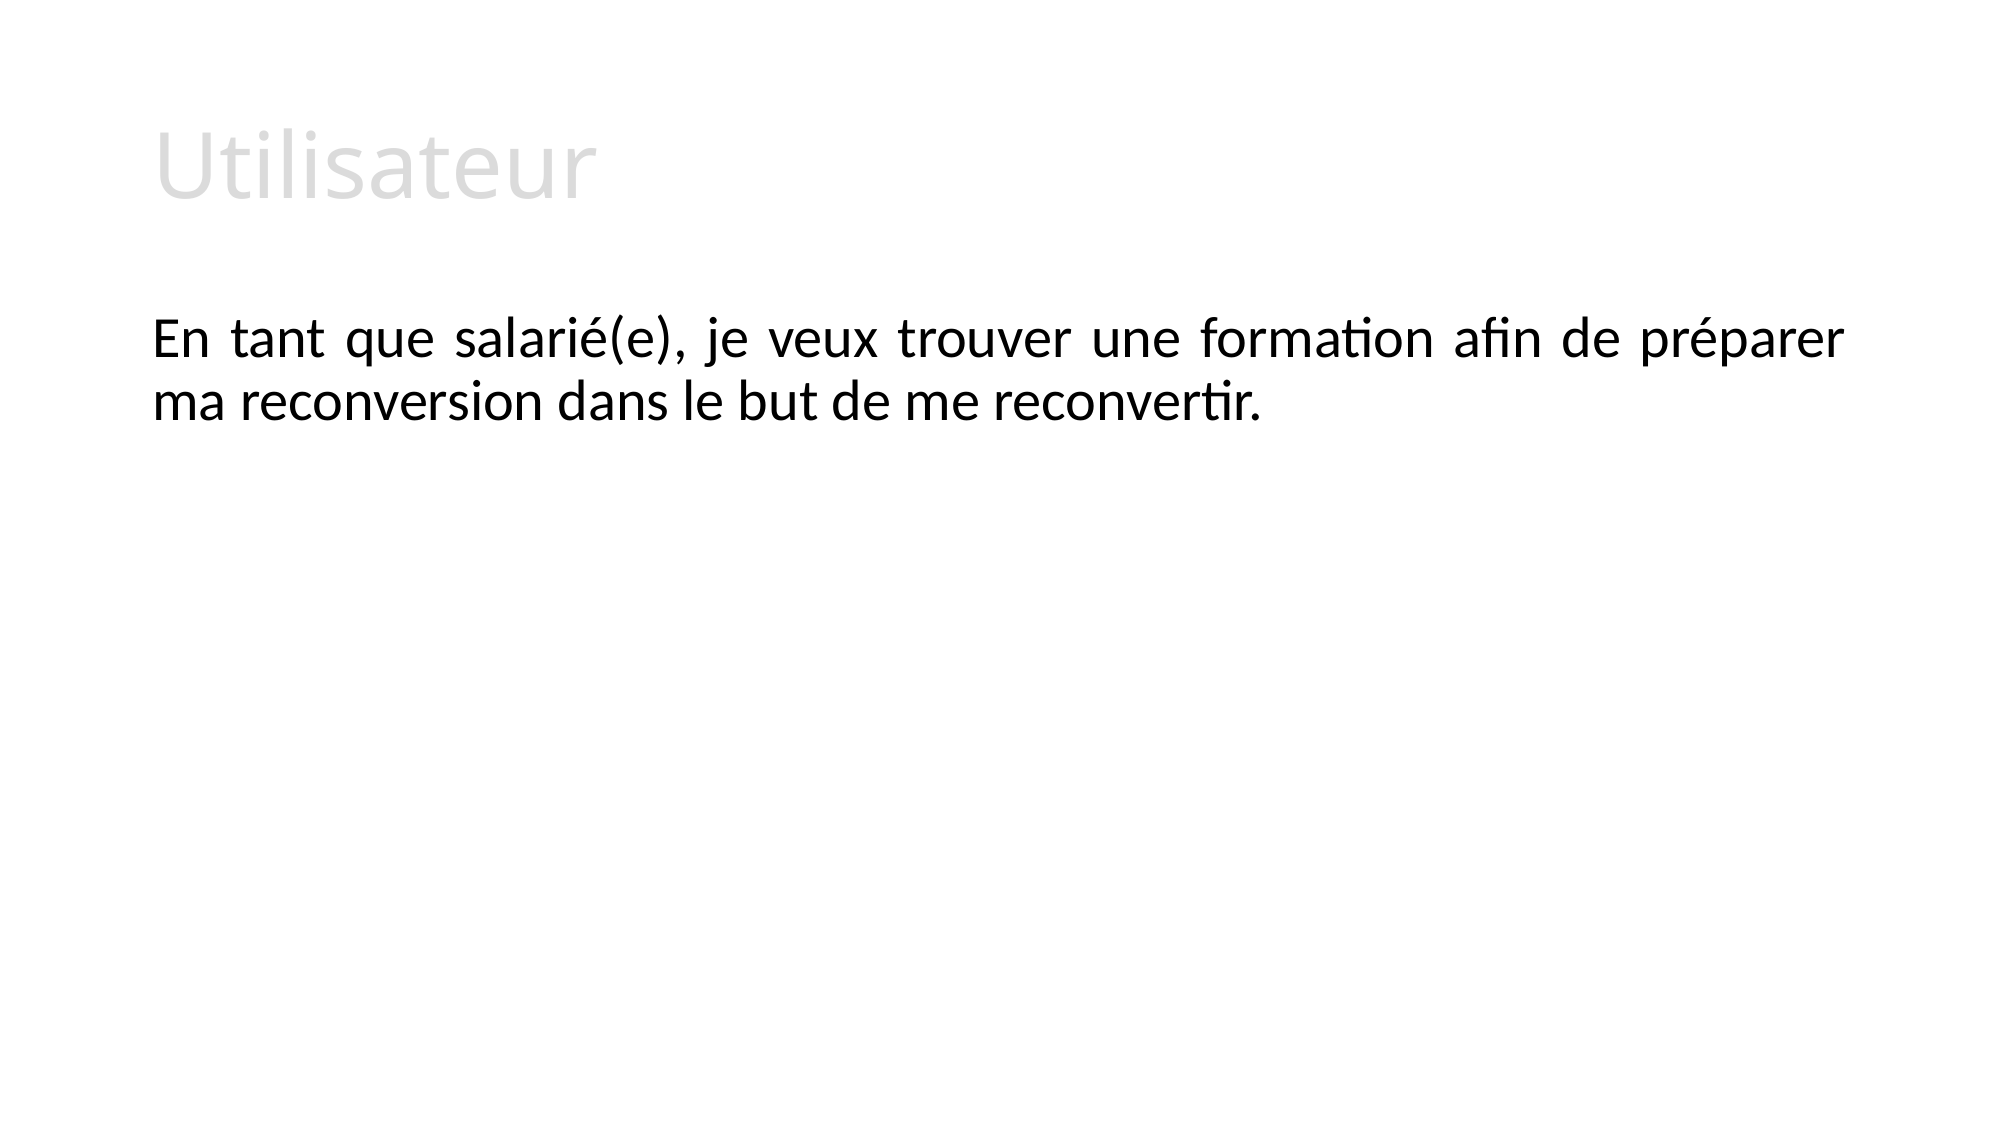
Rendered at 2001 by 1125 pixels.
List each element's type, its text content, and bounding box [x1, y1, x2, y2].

title Utilisateur [137, 59, 1863, 278]
list En tant que salarié(e), je veux trouver une formation afin de préparer ma reconversion dans le but de me reconvertir. [137, 299, 1863, 1014]
